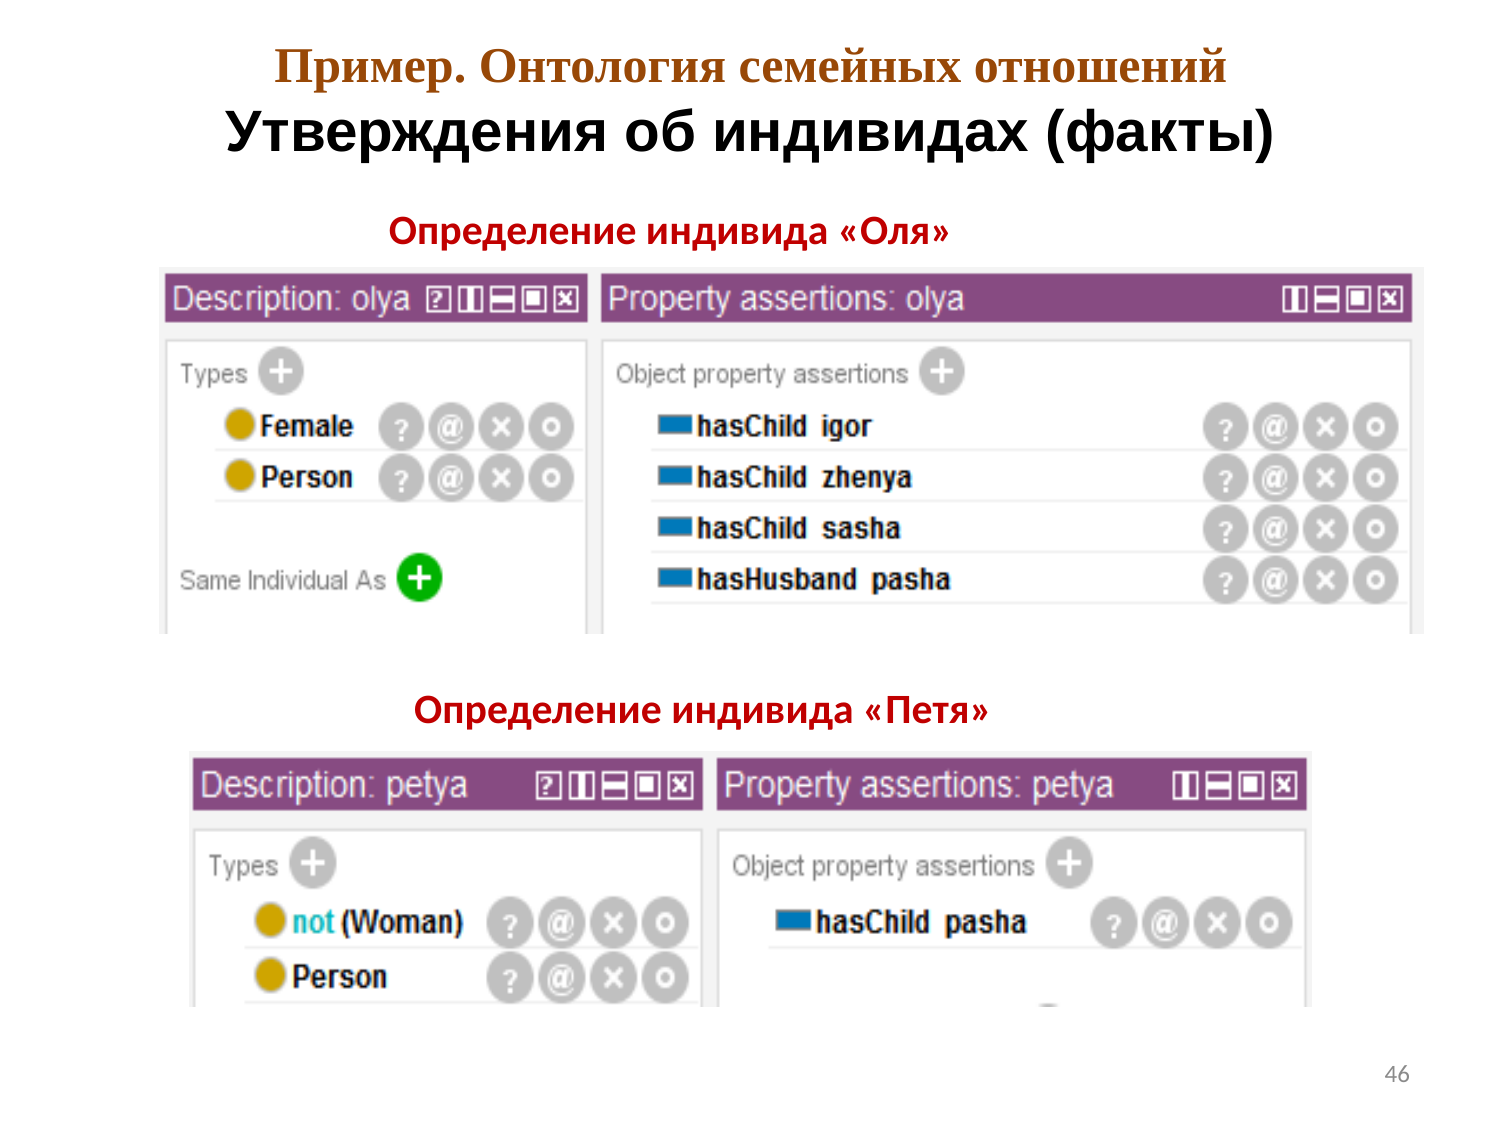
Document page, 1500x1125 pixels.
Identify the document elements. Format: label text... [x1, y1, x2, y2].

text_box Определение индивида «Петя» [399, 674, 1008, 739]
picture [159, 266, 1424, 634]
picture [189, 751, 1313, 1007]
text_box Определение индивида «Оля» [374, 195, 969, 260]
text_box Пример. Онтология семейных отношений Утверждения об индивидах (факты) [210, 25, 1291, 170]
slide_number 46 [1074, 1042, 1425, 1103]
